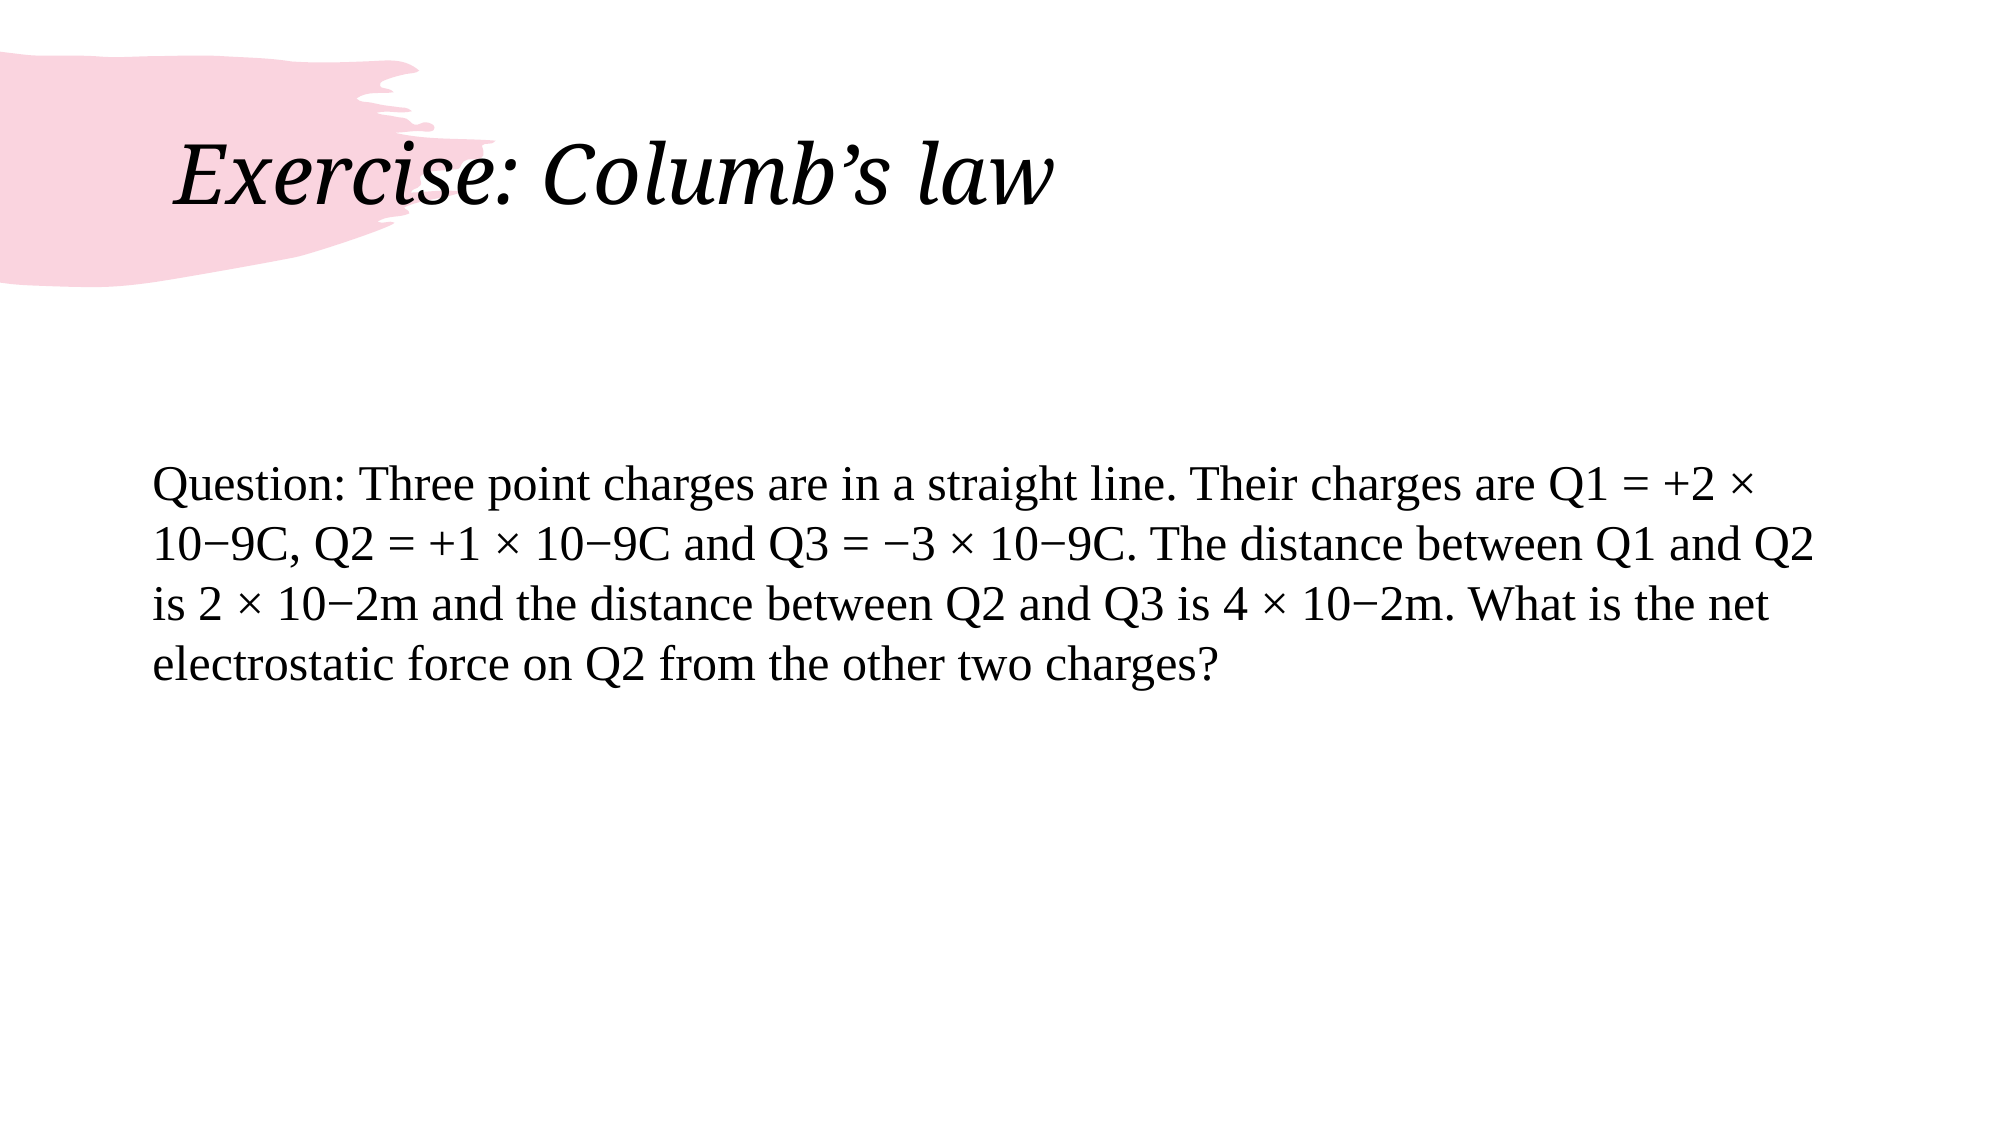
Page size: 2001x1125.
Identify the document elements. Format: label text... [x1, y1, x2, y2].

title Exercise: Columb’s law [159, 68, 1885, 287]
list Question: Three point charges are in a straight line. Their charges are Q1 = +2 × 10−9C, Q2 = +1 × 10−9C and Q3 = −3 × 10−9C. The distance between Q1 and Q2 is 2 × 10−2m and the distance between Q2 and Q3 is 4 × 10−2m. What is the net electrostatic force on Q2 from the other two charges? [137, 442, 1863, 1125]
